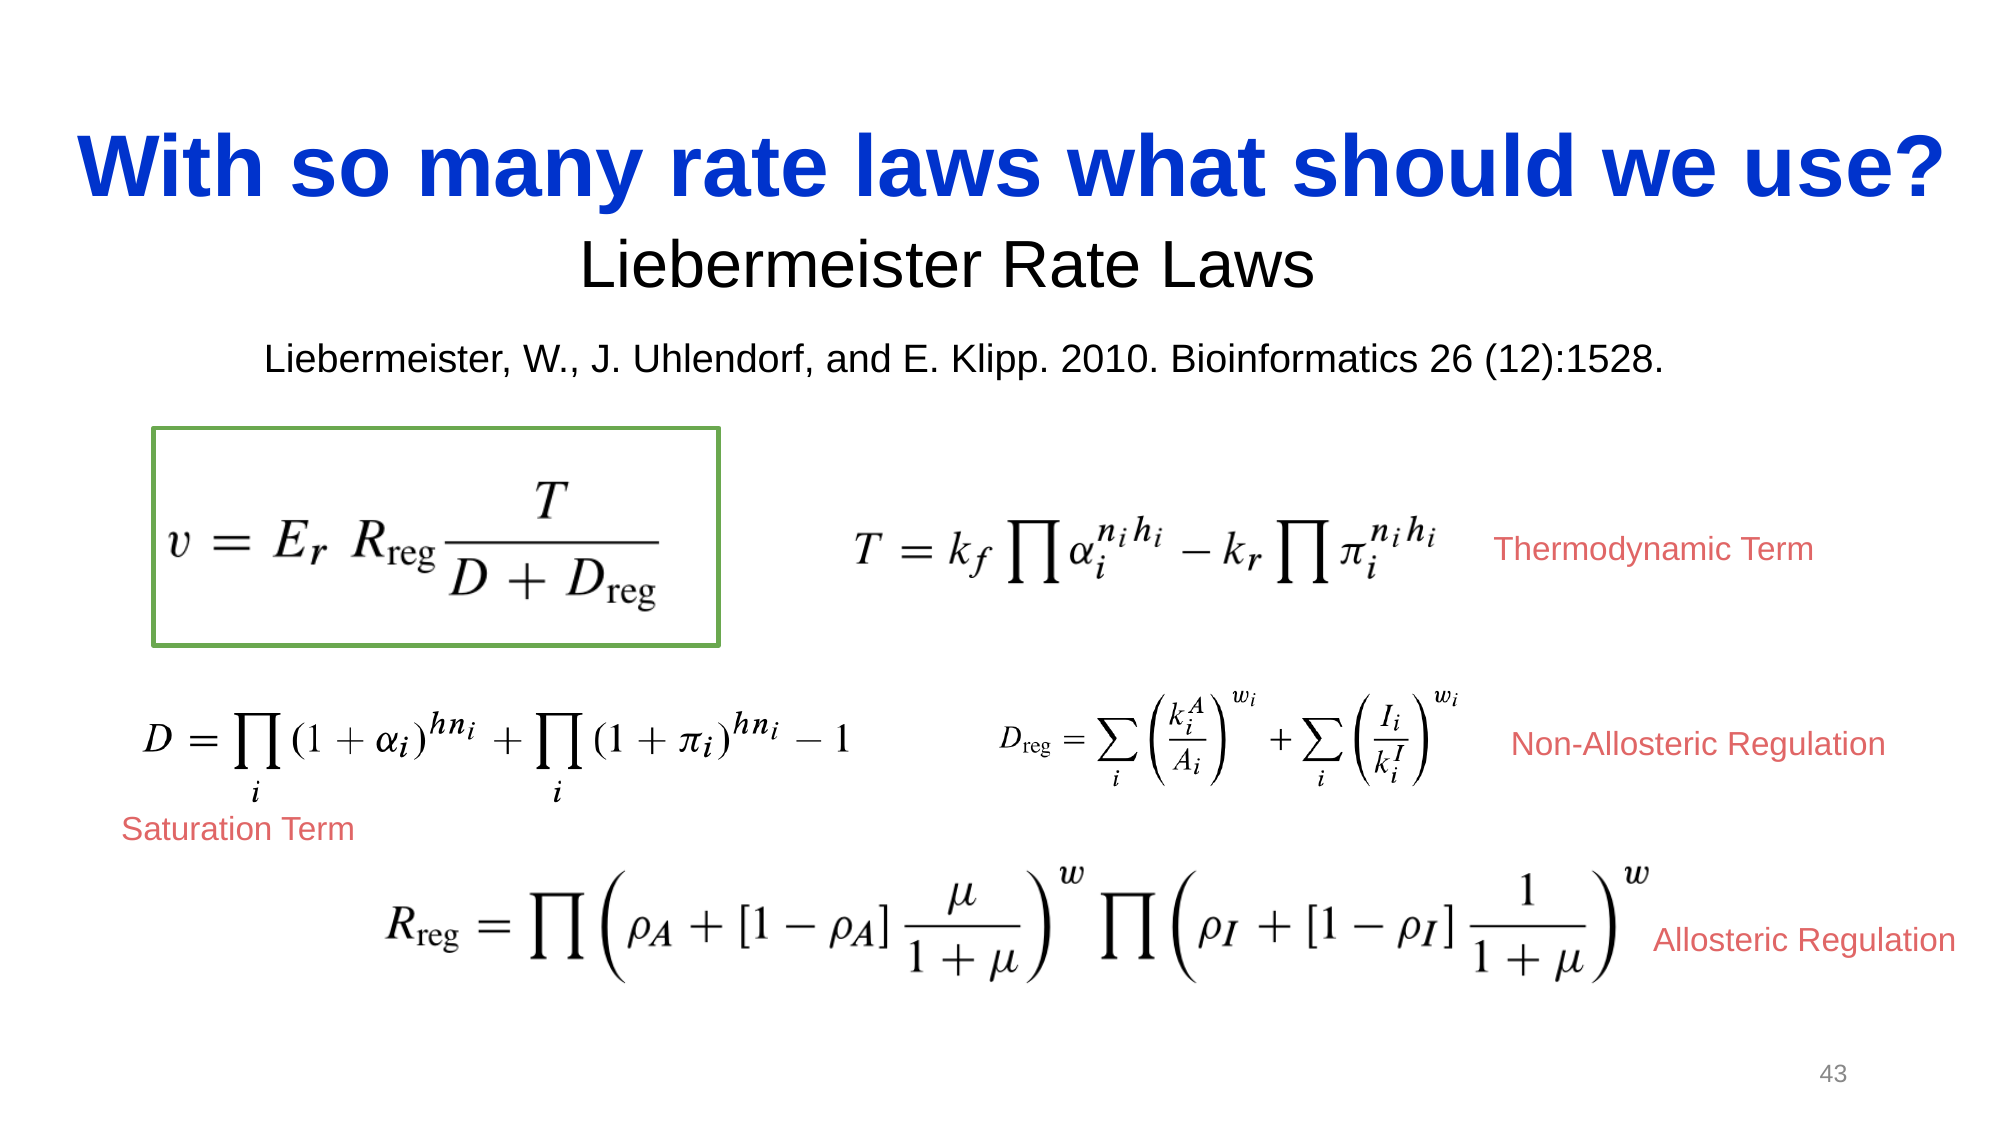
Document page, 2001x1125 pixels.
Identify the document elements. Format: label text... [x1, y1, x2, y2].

picture [105, 677, 877, 815]
text_box Allosteric Regulation [1687, 902, 2000, 973]
text_box Liebermeister Rate Laws [564, 213, 1640, 309]
picture [972, 680, 1479, 801]
text_box Saturation Term [105, 823, 510, 863]
title With so many rate laws what should we use? [43, 59, 1983, 278]
slide_number ‹#› [1412, 1042, 1863, 1103]
picture [134, 435, 686, 635]
text_box Liebermeister, W., J. Uhlendorf, and E. Klipp. 2010. Bioinformatics 26 (12):1528. [248, 325, 1707, 389]
picture [363, 857, 1683, 995]
text_box [153, 427, 719, 646]
text_box Thermodynamic Term [1478, 512, 1882, 583]
text_box Non-Allosteric Regulation [1495, 707, 2000, 778]
picture [824, 480, 1460, 610]
